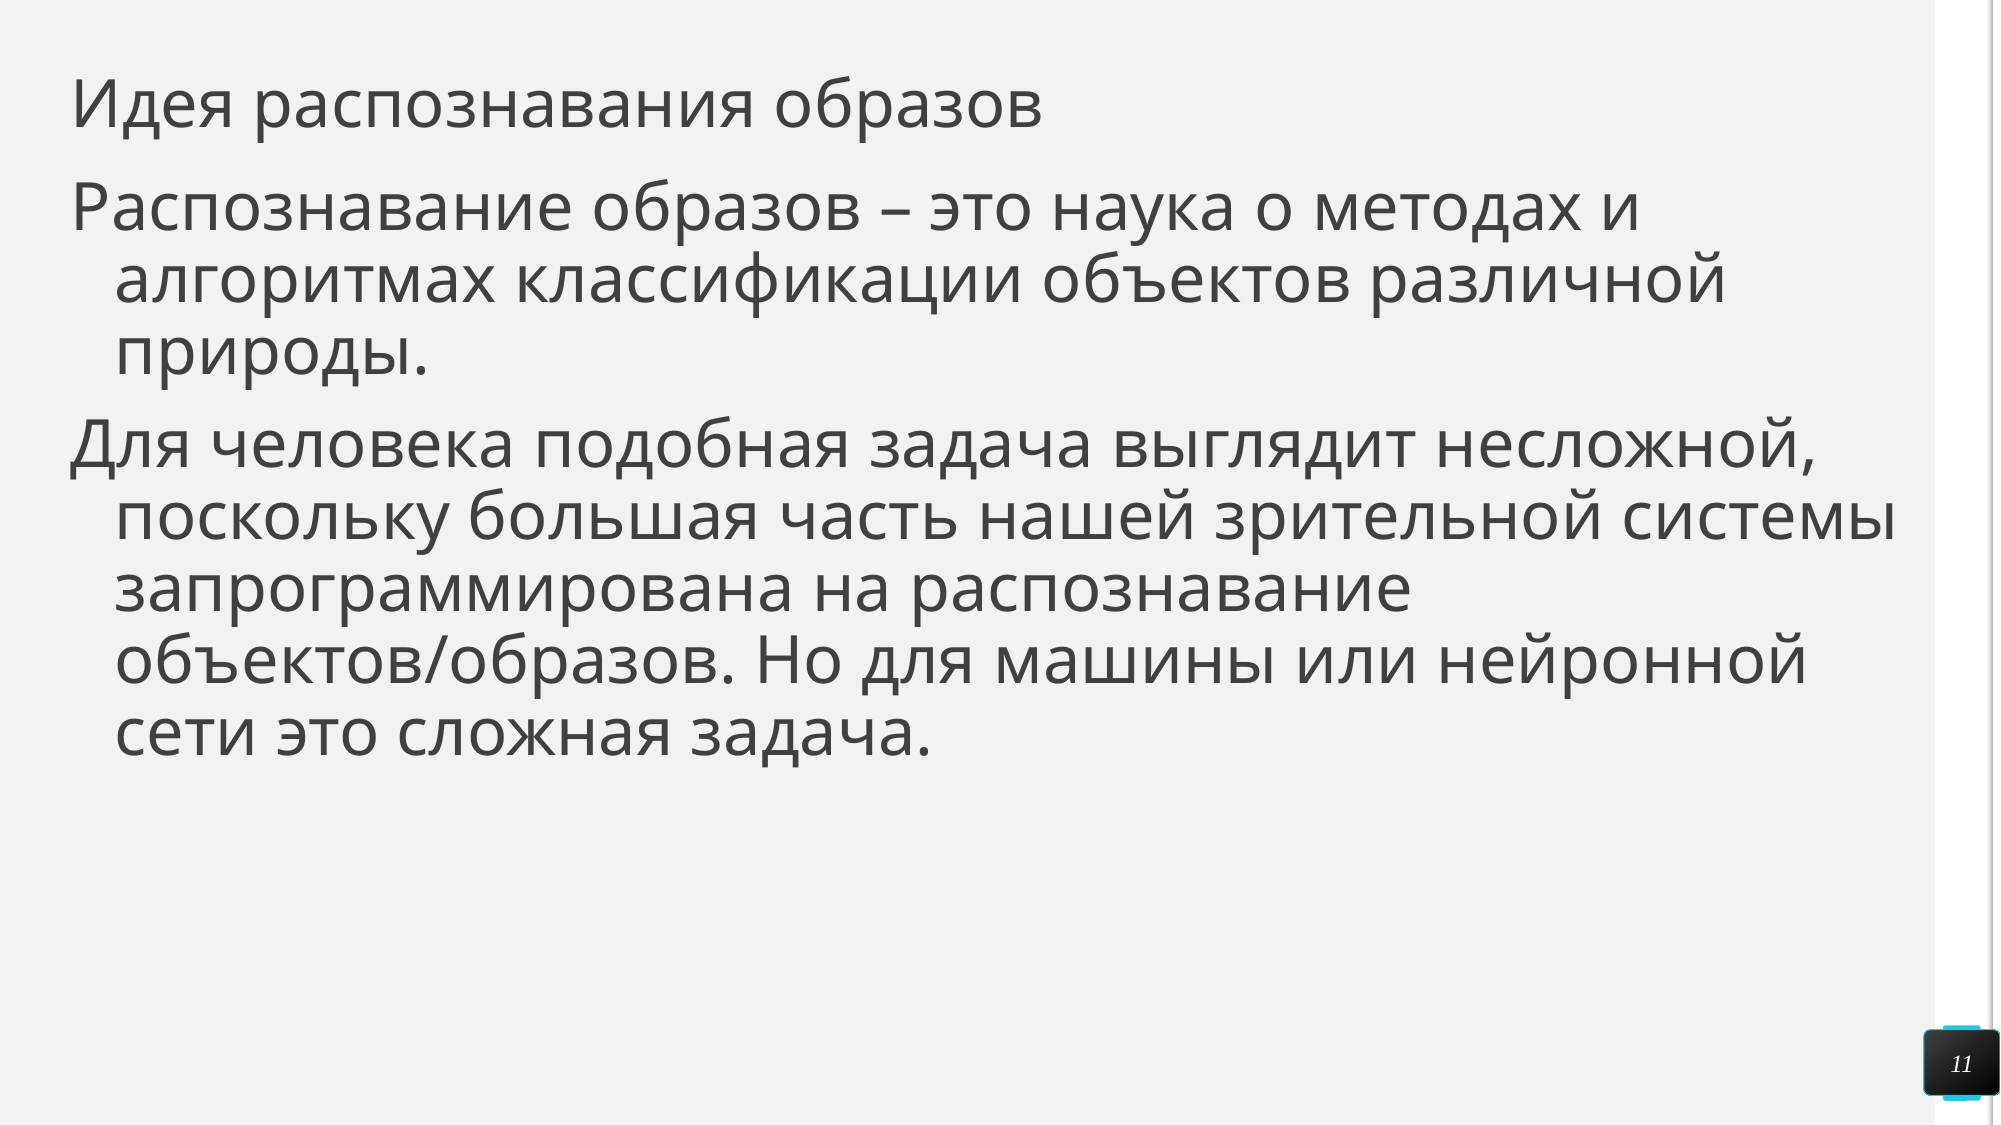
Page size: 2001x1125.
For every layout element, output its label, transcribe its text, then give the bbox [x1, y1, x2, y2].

title Идея распознавания образов [70, 70, 1930, 142]
list Распознавание образов – это наука о методах и алгоритмах классификации объектов различной природы. Для человека подобная задача выглядит несложной, поскольку большая часть нашей зрительной системы запрограммирована на распознавание объектов/образов. Но для машины или нейронной сети это сложная задача. [70, 173, 1930, 1016]
slide_number 11 [1923, 1029, 2000, 1096]
